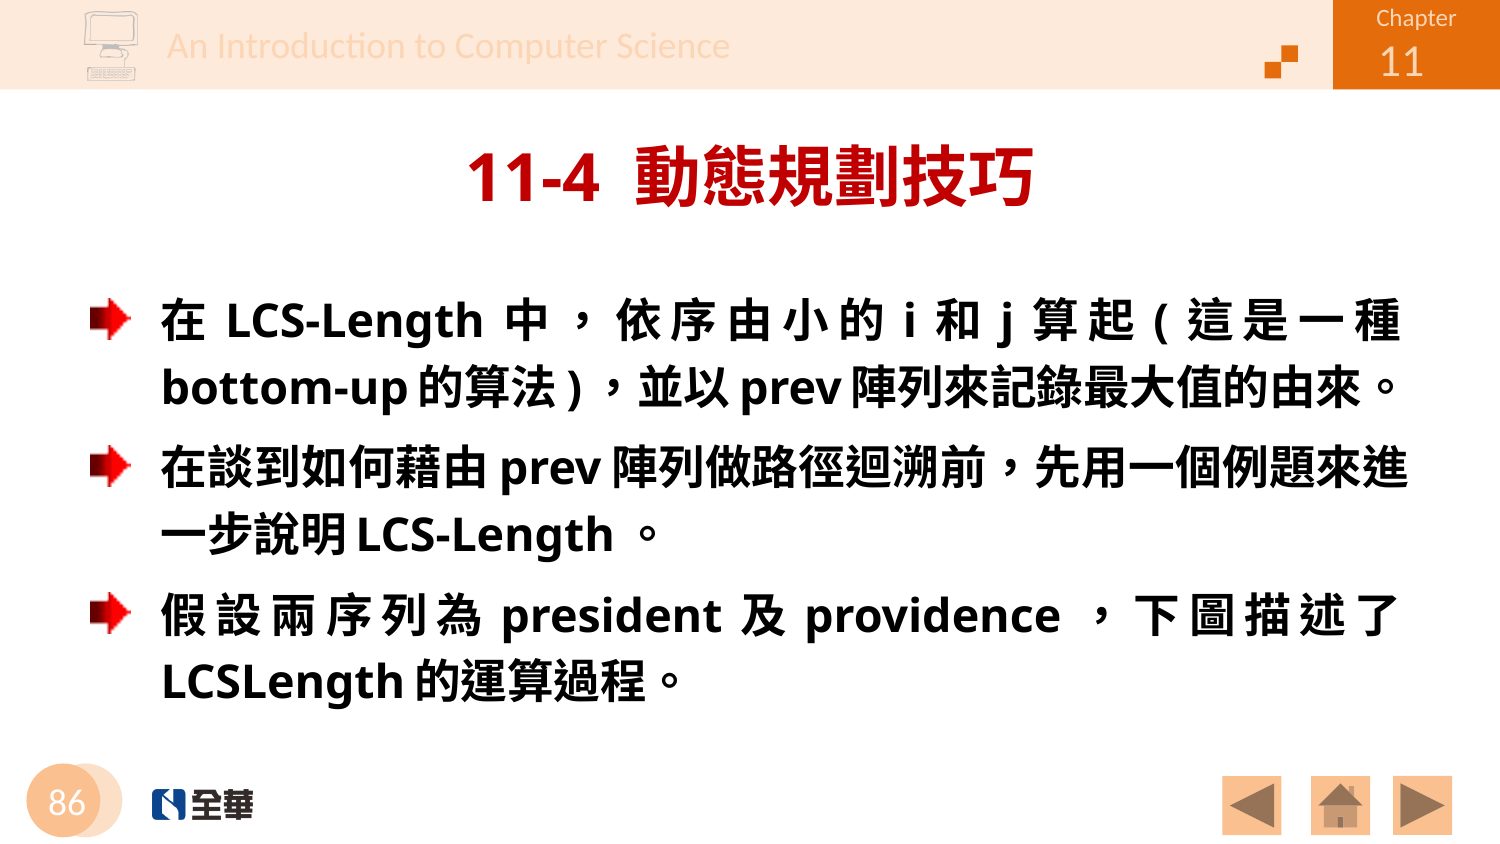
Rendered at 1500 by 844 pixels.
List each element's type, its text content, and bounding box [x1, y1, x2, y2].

title 11-4 動態規劃技巧 [75, 104, 1425, 245]
picture [152, 789, 253, 820]
picture [90, 592, 131, 634]
picture [90, 445, 131, 487]
picture [90, 298, 131, 340]
list 在LCS-Length中，依序由小的i和j算起(這是一種bottom-up的算法)，並以prev陣列來記錄最大值的由來。 在談到如何藉由prev陣列做路徑迴溯前，先用一個例題來進一步說明LCS-Length。 假設兩序列為president及providence，下圖描述了LCSLength的運算過程。 [75, 272, 1425, 754]
picture [84, 11, 138, 81]
